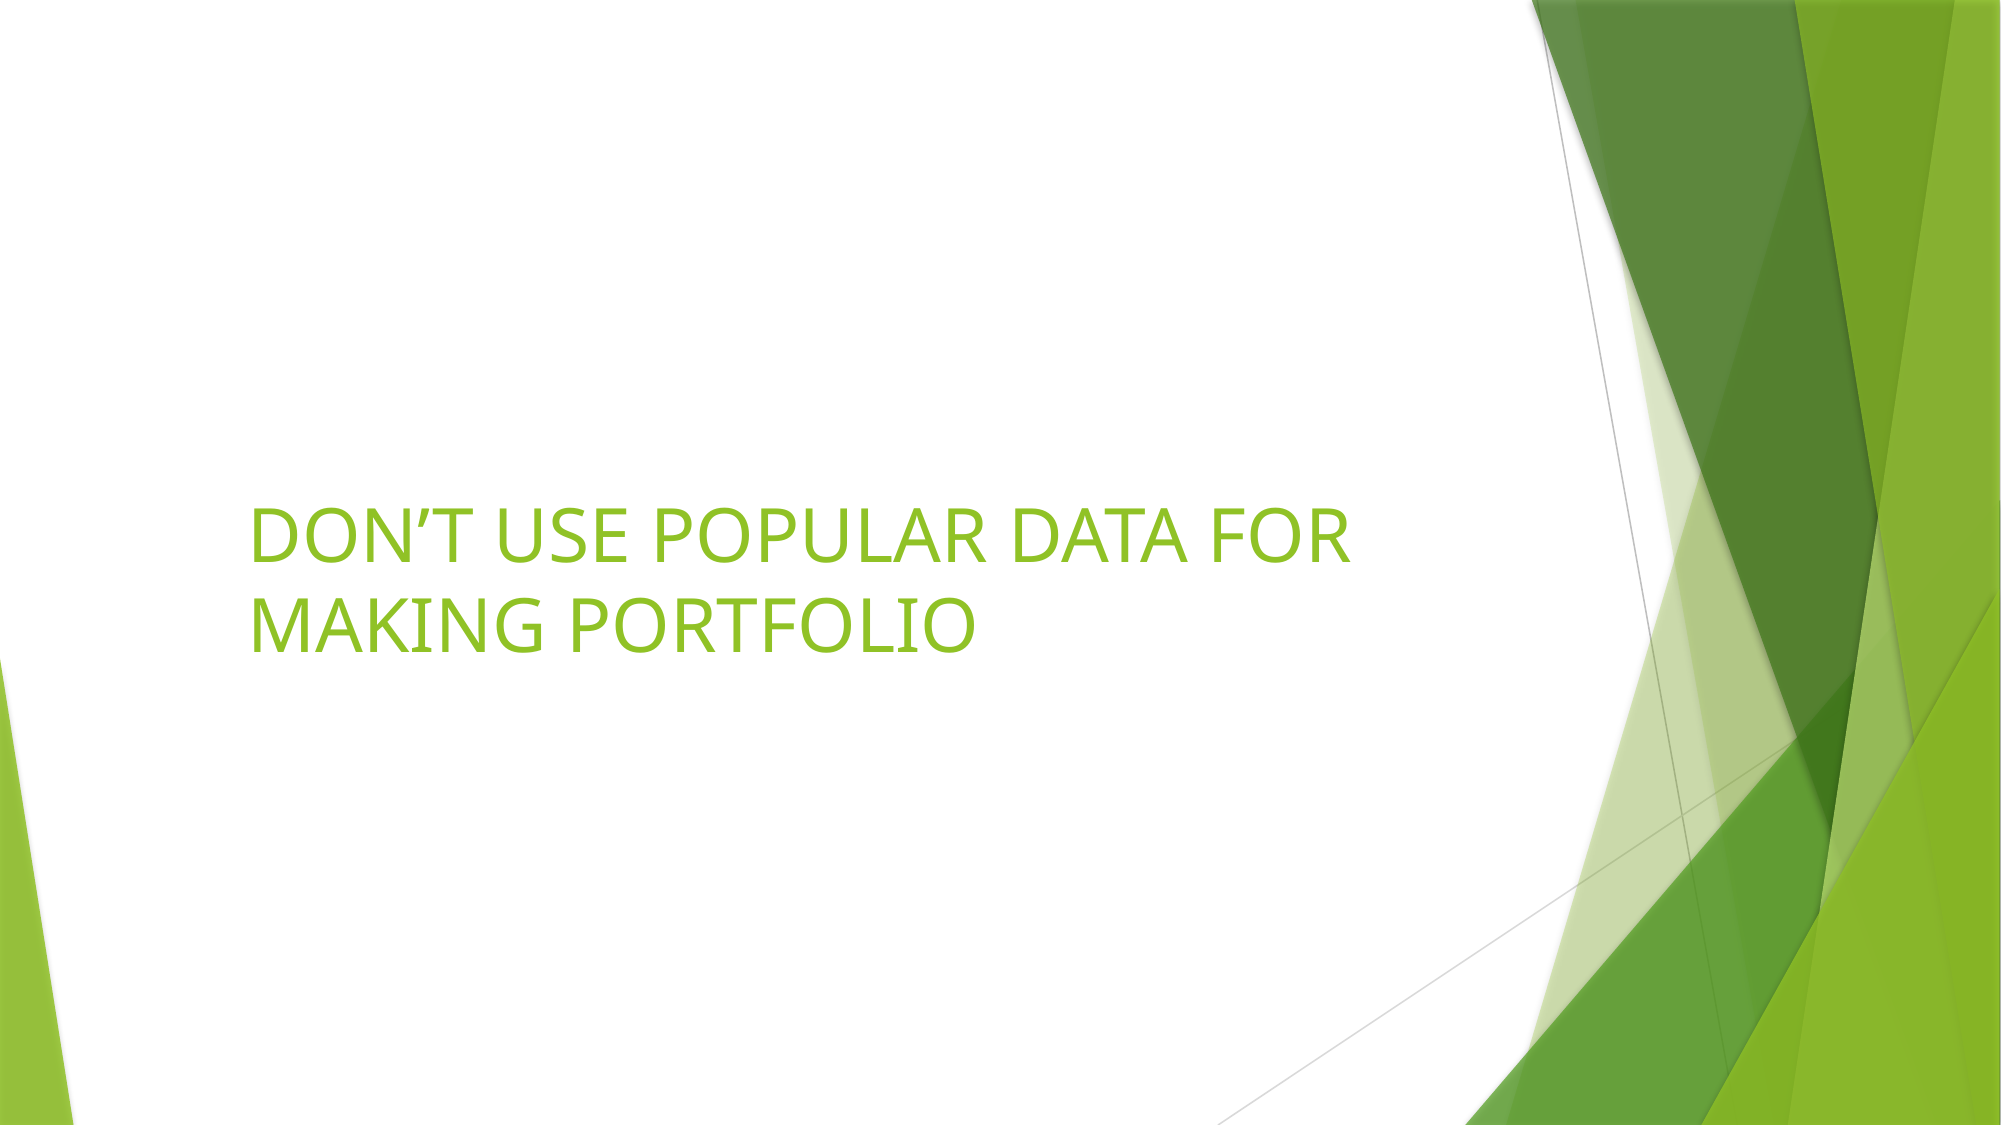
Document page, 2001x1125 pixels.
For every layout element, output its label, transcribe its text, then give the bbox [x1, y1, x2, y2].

title DON’T USE POPULAR DATA FOR MAKING PORTFOLIO [232, 479, 1643, 697]
